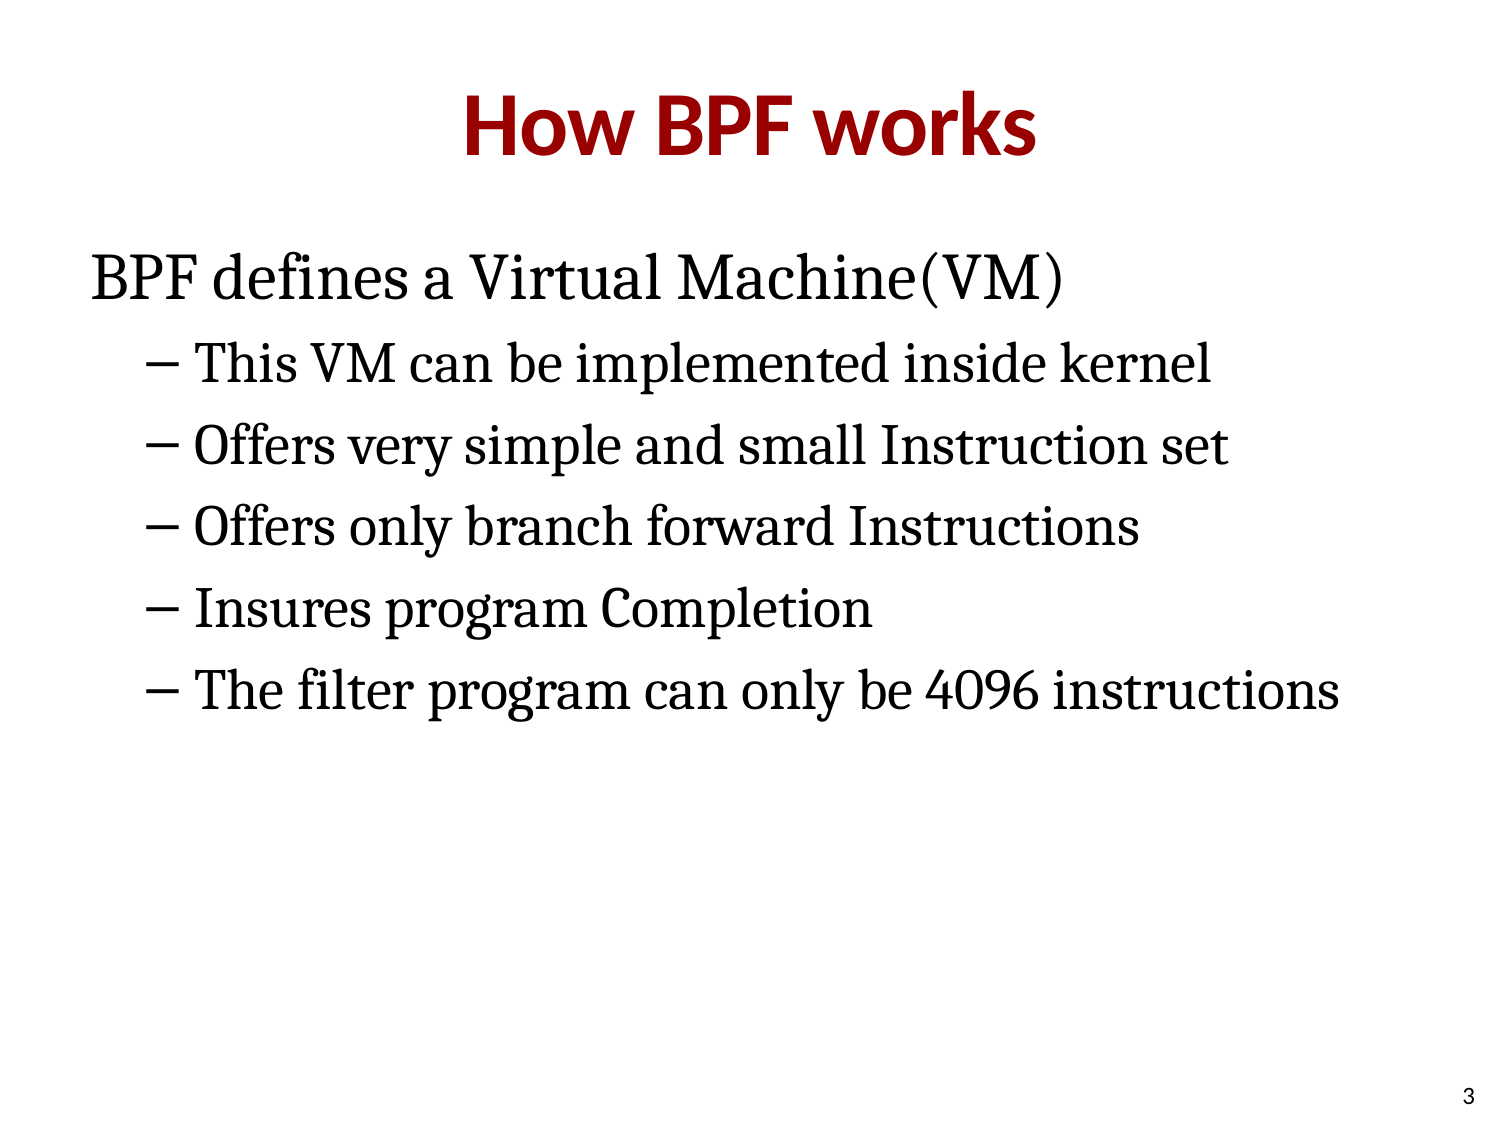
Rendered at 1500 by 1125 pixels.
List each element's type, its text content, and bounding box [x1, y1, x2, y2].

title How BPF works [75, 24, 1425, 213]
list BPF defines a Virtual Machine(VM) This VM can be implemented inside kernel Offers very simple and small Instruction set Offers only branch forward Instructions Insures program Completion The filter program can only be 4096 instructions [75, 224, 1425, 1005]
slide_number 3 [1125, 1065, 1475, 1125]
